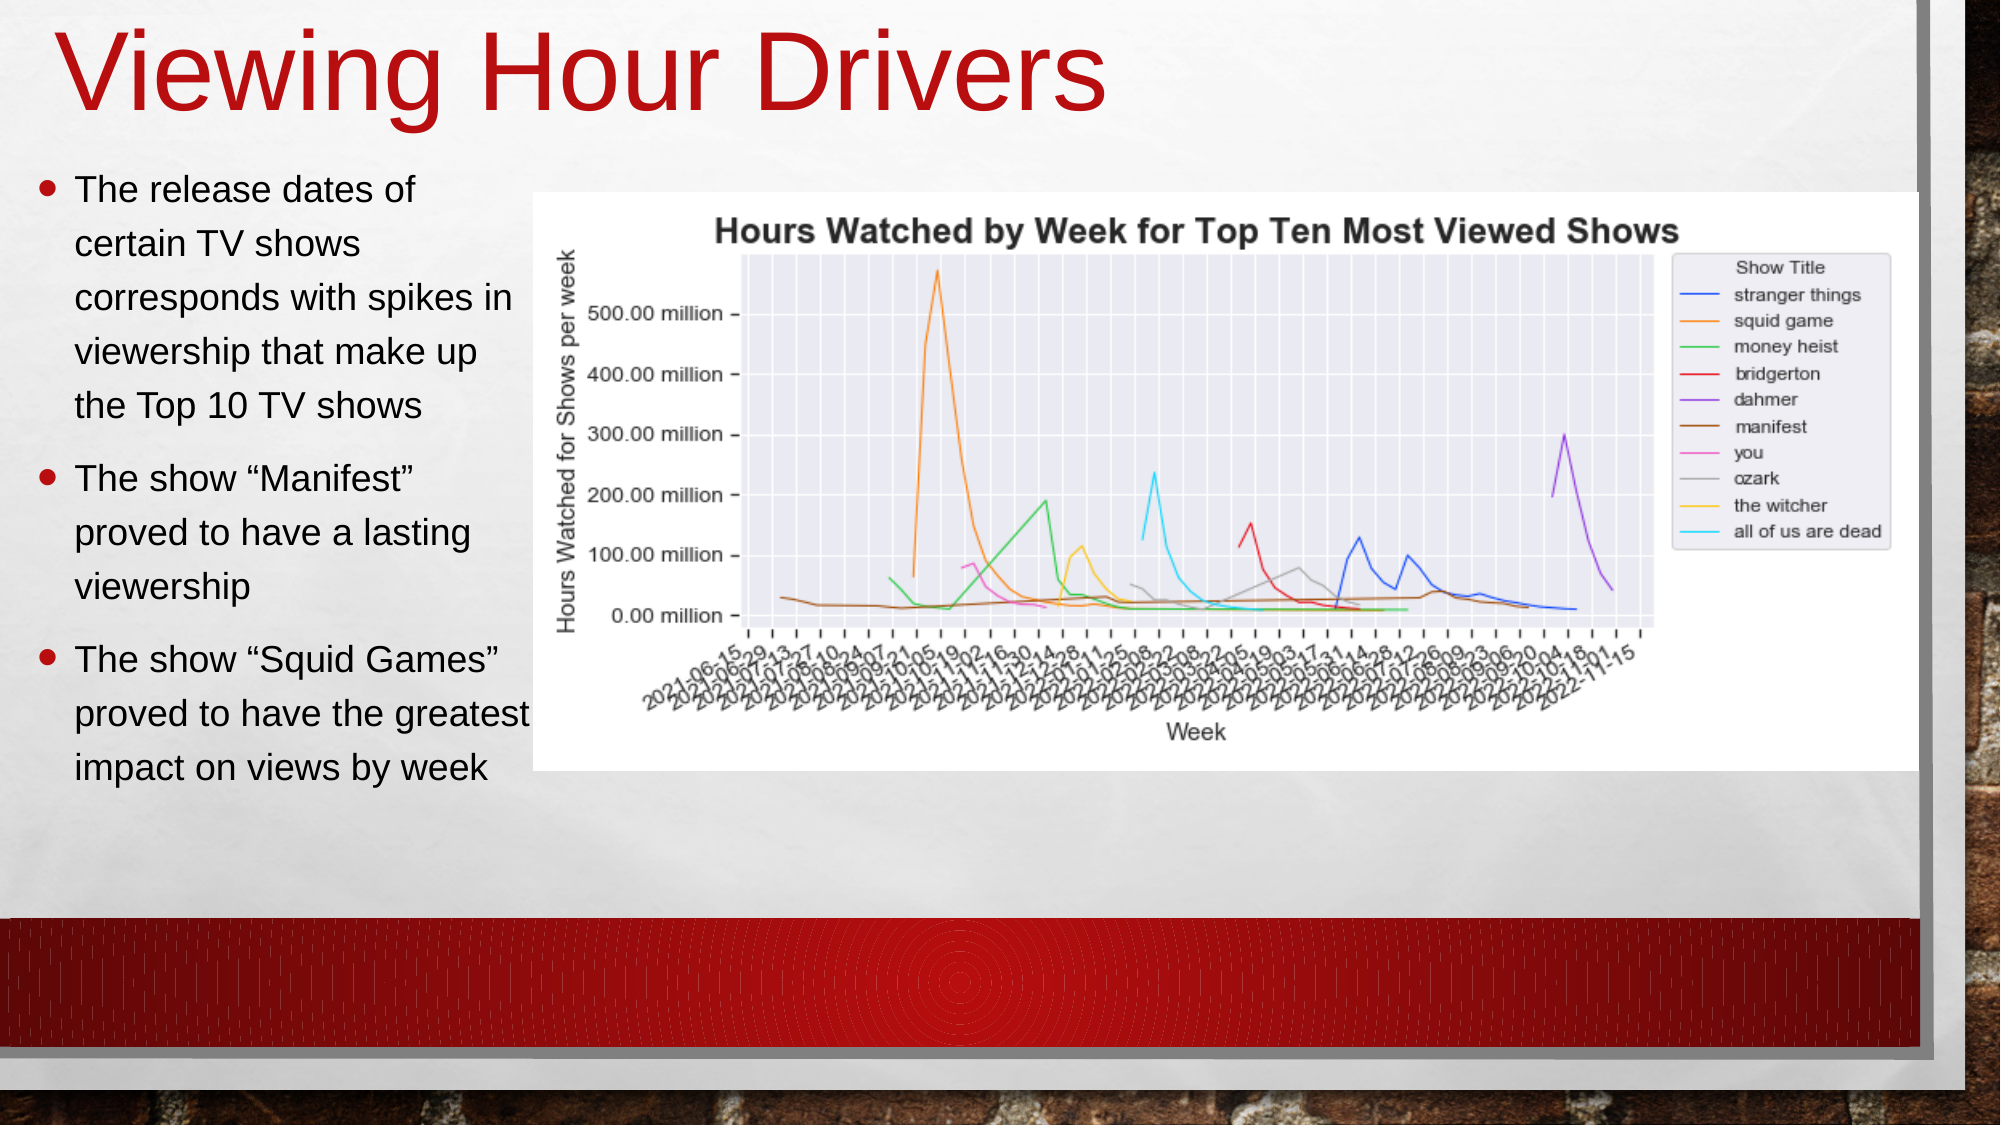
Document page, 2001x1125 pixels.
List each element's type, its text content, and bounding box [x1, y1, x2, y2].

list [532, 192, 1919, 771]
list The release dates of certain TV shows corresponds with spikes in viewership that make up the Top 10 TV shows The show “Manifest” proved to have a lasting viewership The show “Squid Games” proved to have the greatest impact on views by week [22, 148, 552, 855]
title Viewing Hour Drivers [39, 0, 1138, 149]
picture [0, 0, 2000, 1125]
